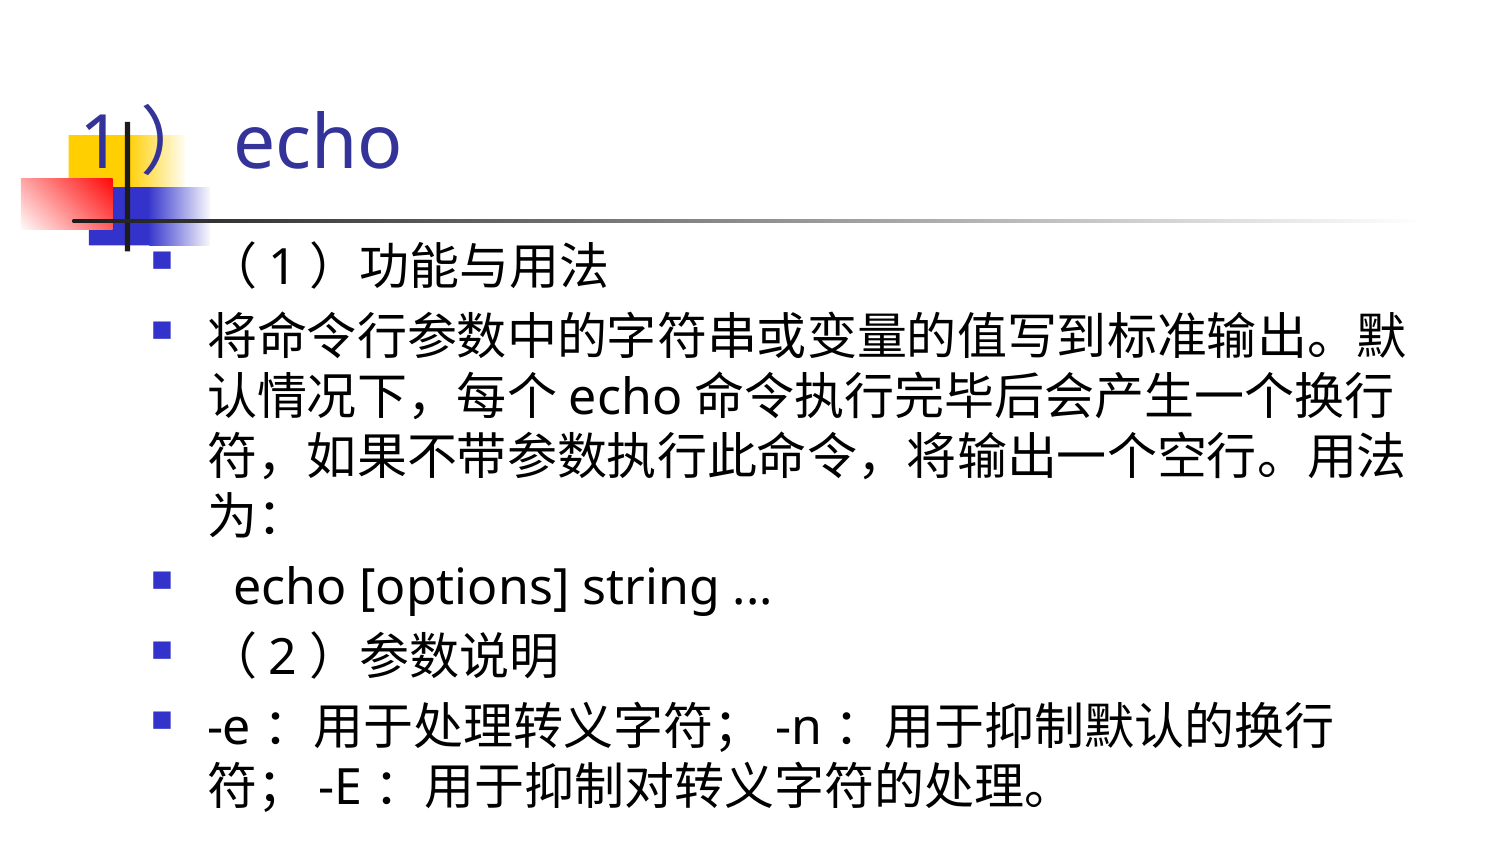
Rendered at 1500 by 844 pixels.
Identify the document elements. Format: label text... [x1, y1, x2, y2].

title 1）echo [64, 49, 1462, 192]
list （1）功能与用法 将命令行参数中的字符串或变量的值写到标准输出。默认情况下，每个echo命令执行完毕后会产生一个换行符，如果不带参数执行此命令，将输出一个空行。用法为： echo [options] string ... （2）参数说明 -e：用于处理转义字符；-n：用于抑制默认的换行符；-E：用于抑制对转义字符的处理。 [135, 226, 1469, 768]
